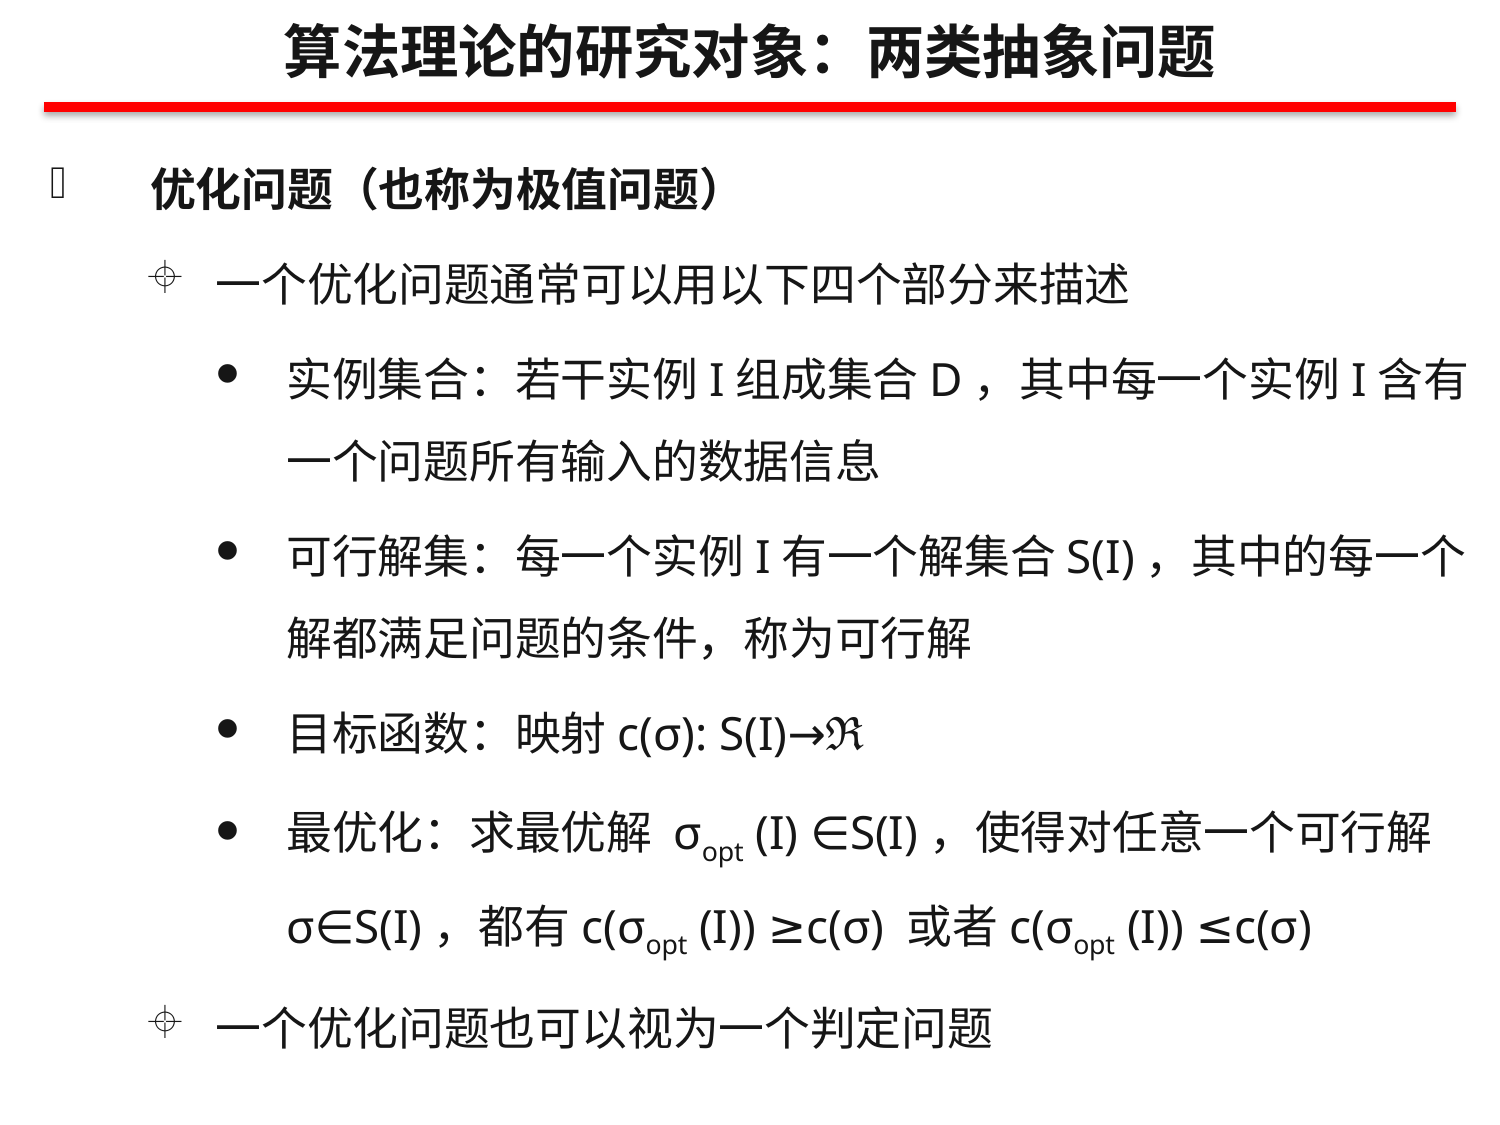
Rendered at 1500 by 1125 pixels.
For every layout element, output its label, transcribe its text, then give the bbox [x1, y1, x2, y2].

list 优化问题（也称为极值问题） 一个优化问题通常可以用以下四个部分来描述 实例集合：若干实例I组成集合D，其中每一个实例I含有一个问题所有输入的数据信息 可行解集：每一个实例I有一个解集合S(I)，其中的每一个解都满足问题的条件，称为可行解 目标函数：映射c(σ): S(I)→ℜ 最优化：求最优解 σopt (I) ∈S(I)，使得对任意一个可行解σ∈S(I)，都有c(σopt (I)) ≥c(σ) 或者c(σopt (I)) ≤c(σ) 一个优化问题也可以视为一个判定问题 [35, 125, 1495, 1106]
title 算法理论的研究对象：两类抽象问题 [0, 7, 1500, 100]
